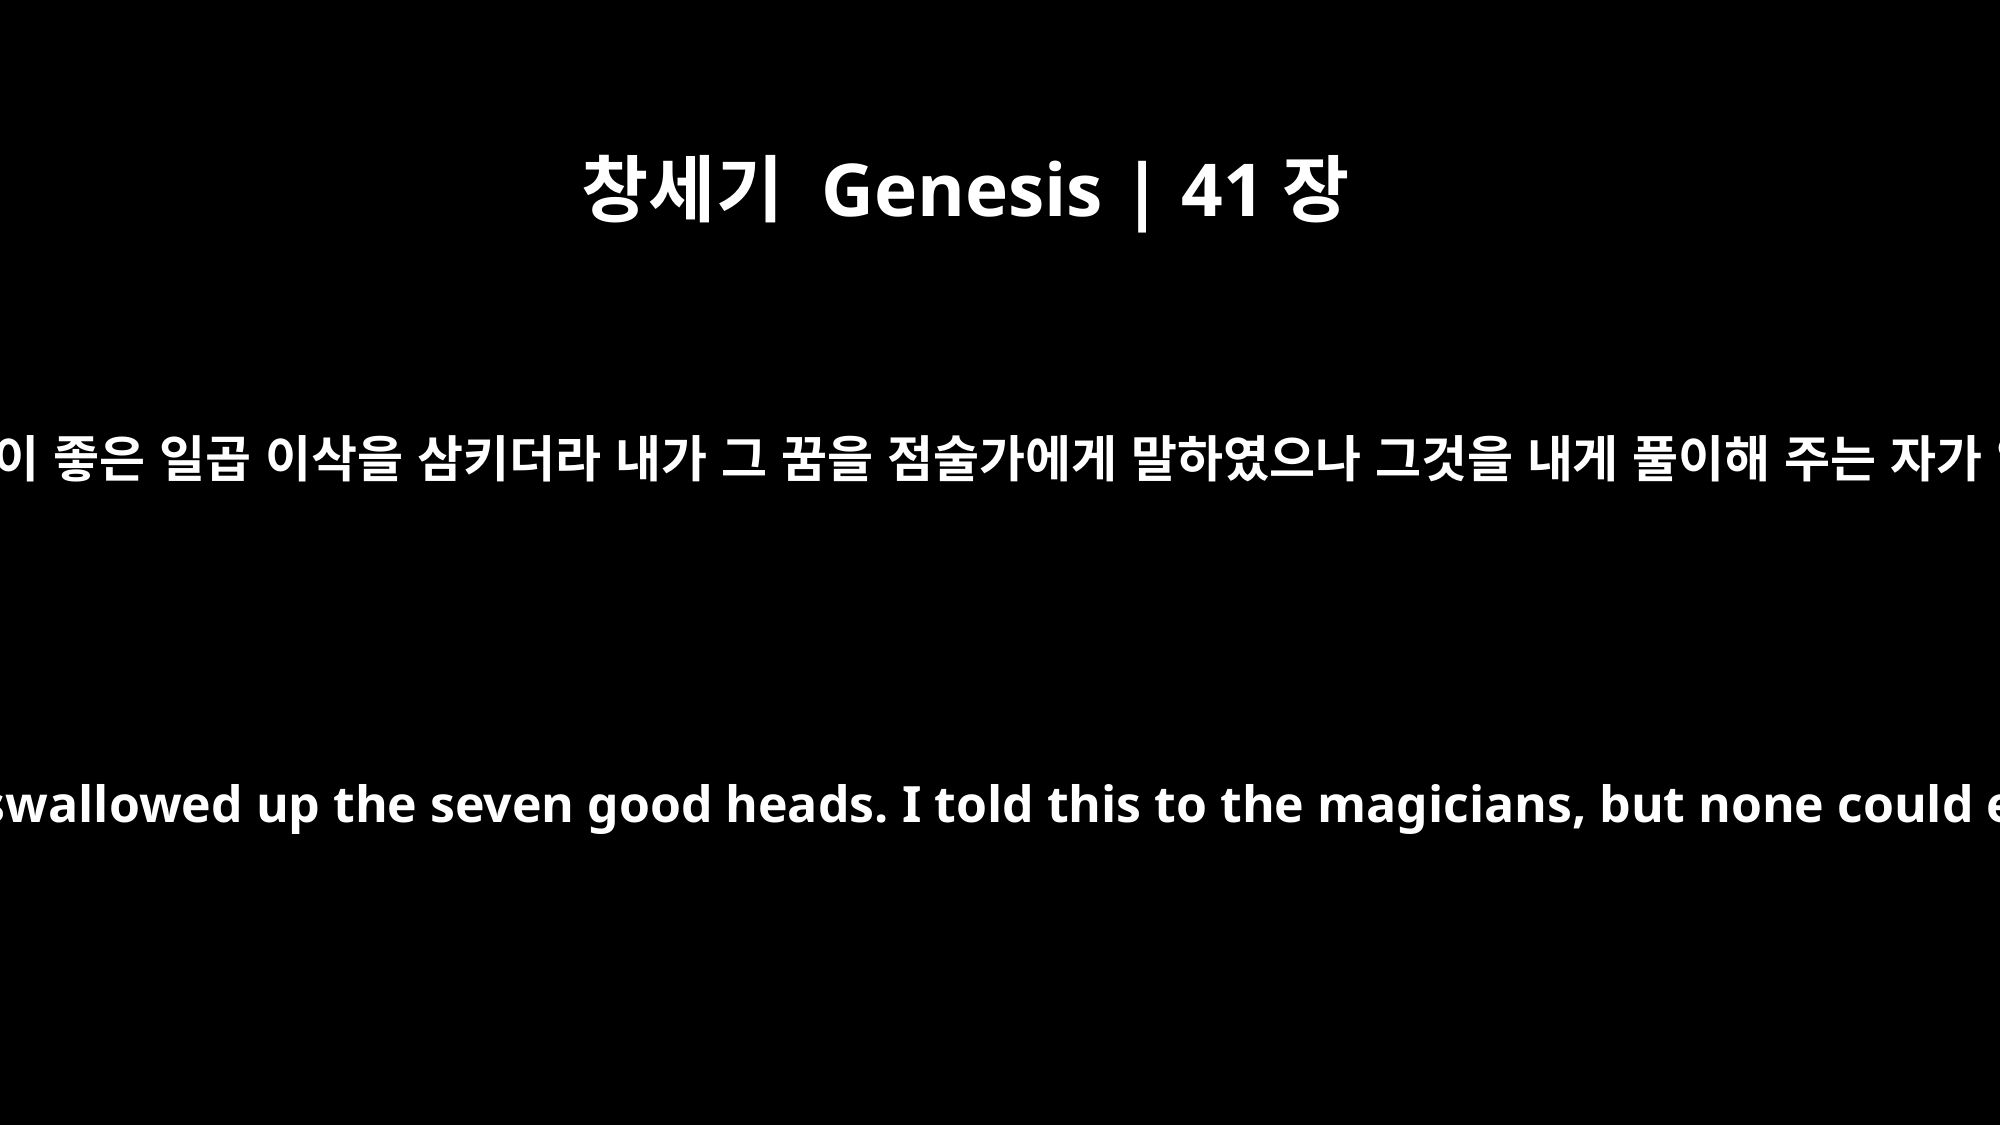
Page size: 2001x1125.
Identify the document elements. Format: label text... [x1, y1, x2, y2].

text_box The thin heads of grain swallowed up the seven good heads. I told this to the magicians, but none could explain it to me." [0, 764, 2000, 840]
text_box 24 그 가는 이삭이 좋은 일곱 이삭을 삼키더라 내가 그 꿈을 점술가에게 말하였으나 그것을 내게 풀이해 주는 자가 없느니라 [0, 359, 2000, 495]
text_box 창세기 Genesis | 41장 [566, 136, 1365, 239]
